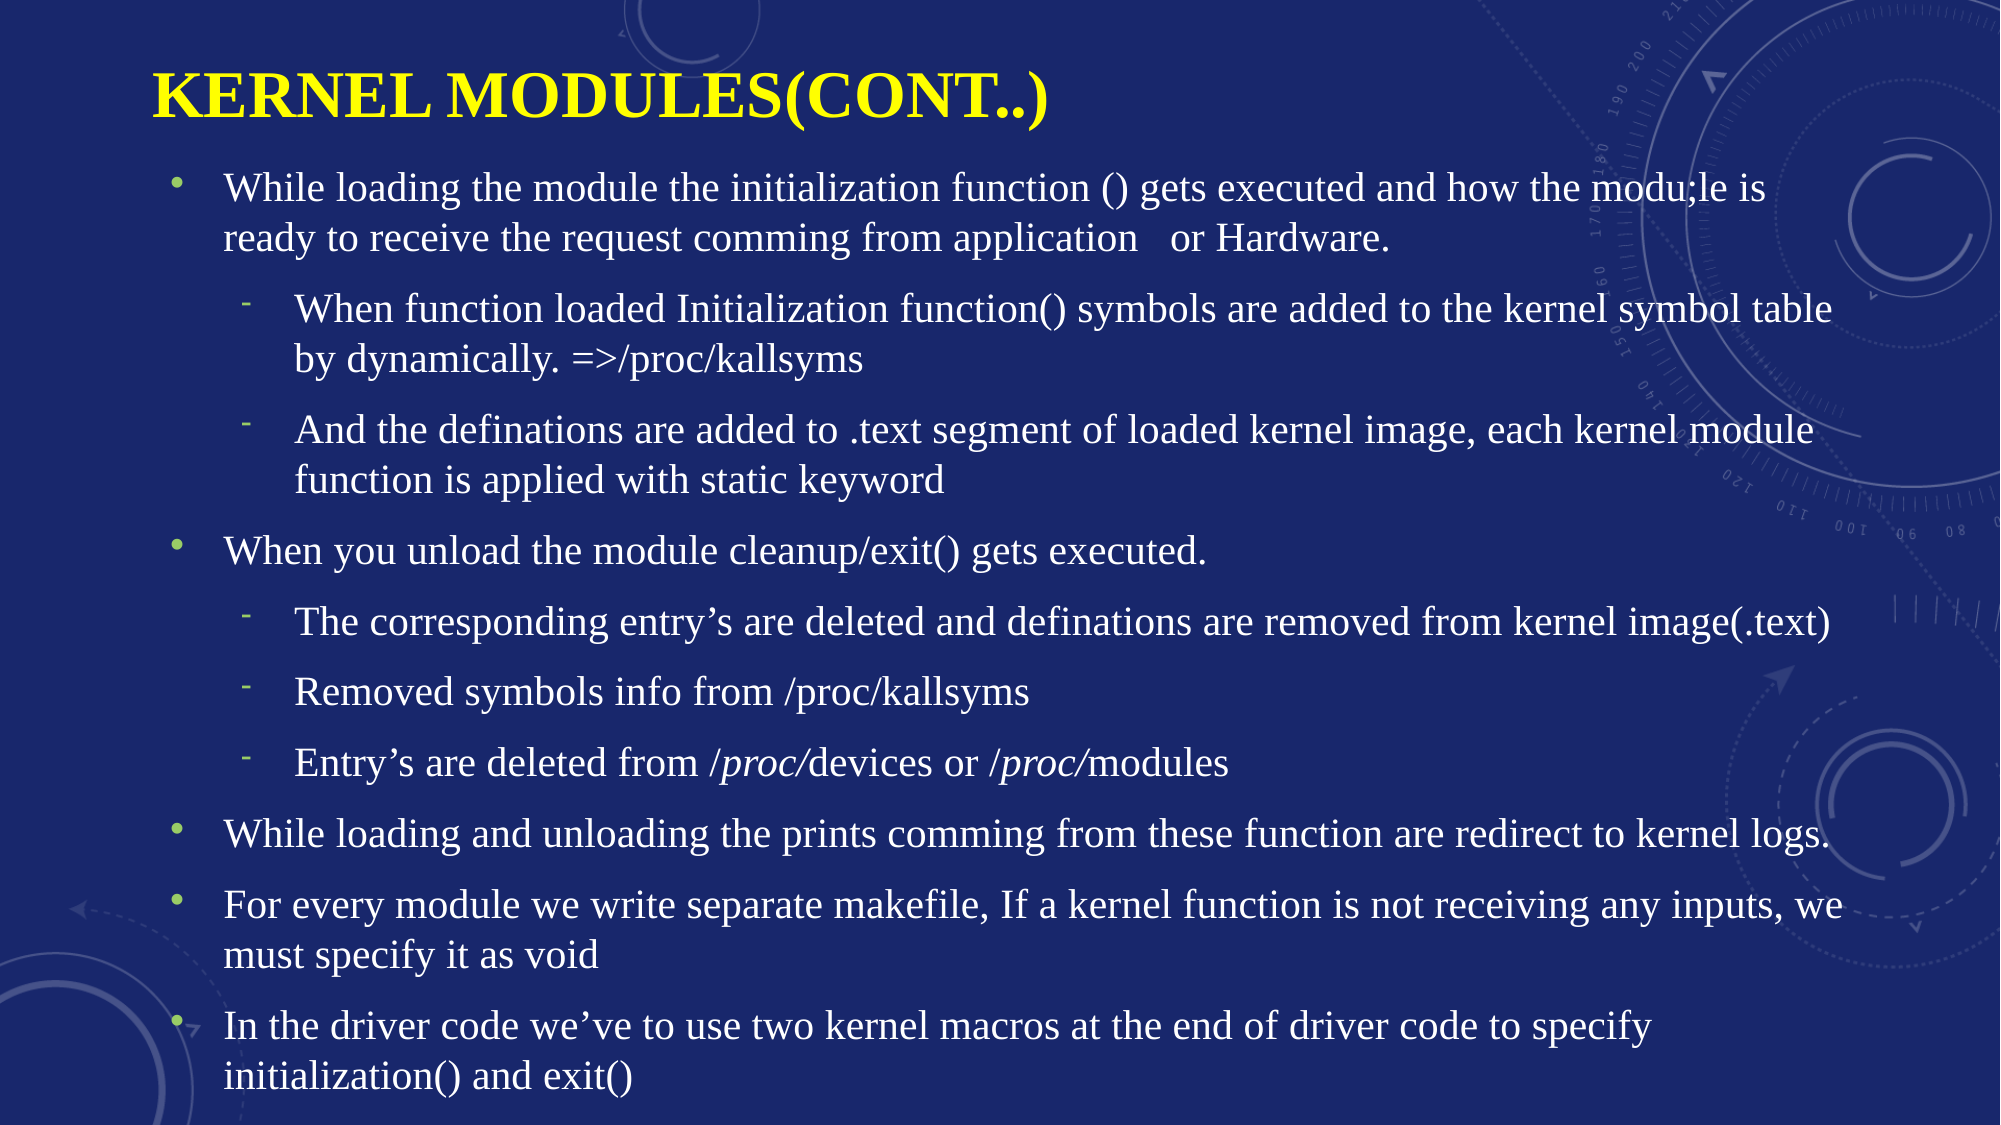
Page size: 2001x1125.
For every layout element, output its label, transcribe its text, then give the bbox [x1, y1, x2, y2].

picture [0, 0, 2000, 1125]
list While loading the module the initialization function () gets executed and how the modu;le is ready to receive the request comming from application or Hardware. When function loaded Initialization function() symbols are added to the kernel symbol table by dynamically. =>/proc/kallsyms And the definations are added to .text segment of loaded kernel image, each kernel module function is applied with static keyword When you unload the module cleanup/exit() gets executed. The corresponding entry’s are deleted and definations are removed from kernel image(.text) Removed symbols info from /proc/kallsyms Entry’s are deleted from /proc/devices or /proc/modules While loading and unloading the prints comming from these function are redirect to kernel logs. For every module we write separate makefile, If a kernel function is not receiving any inputs, we must specify it as void In the driver code we’ve to use two kernel macros at the end of driver code to specify initialization() and exit() [137, 271, 1863, 986]
text_box KERNEL MODULES(CONT..) [137, 43, 1178, 139]
